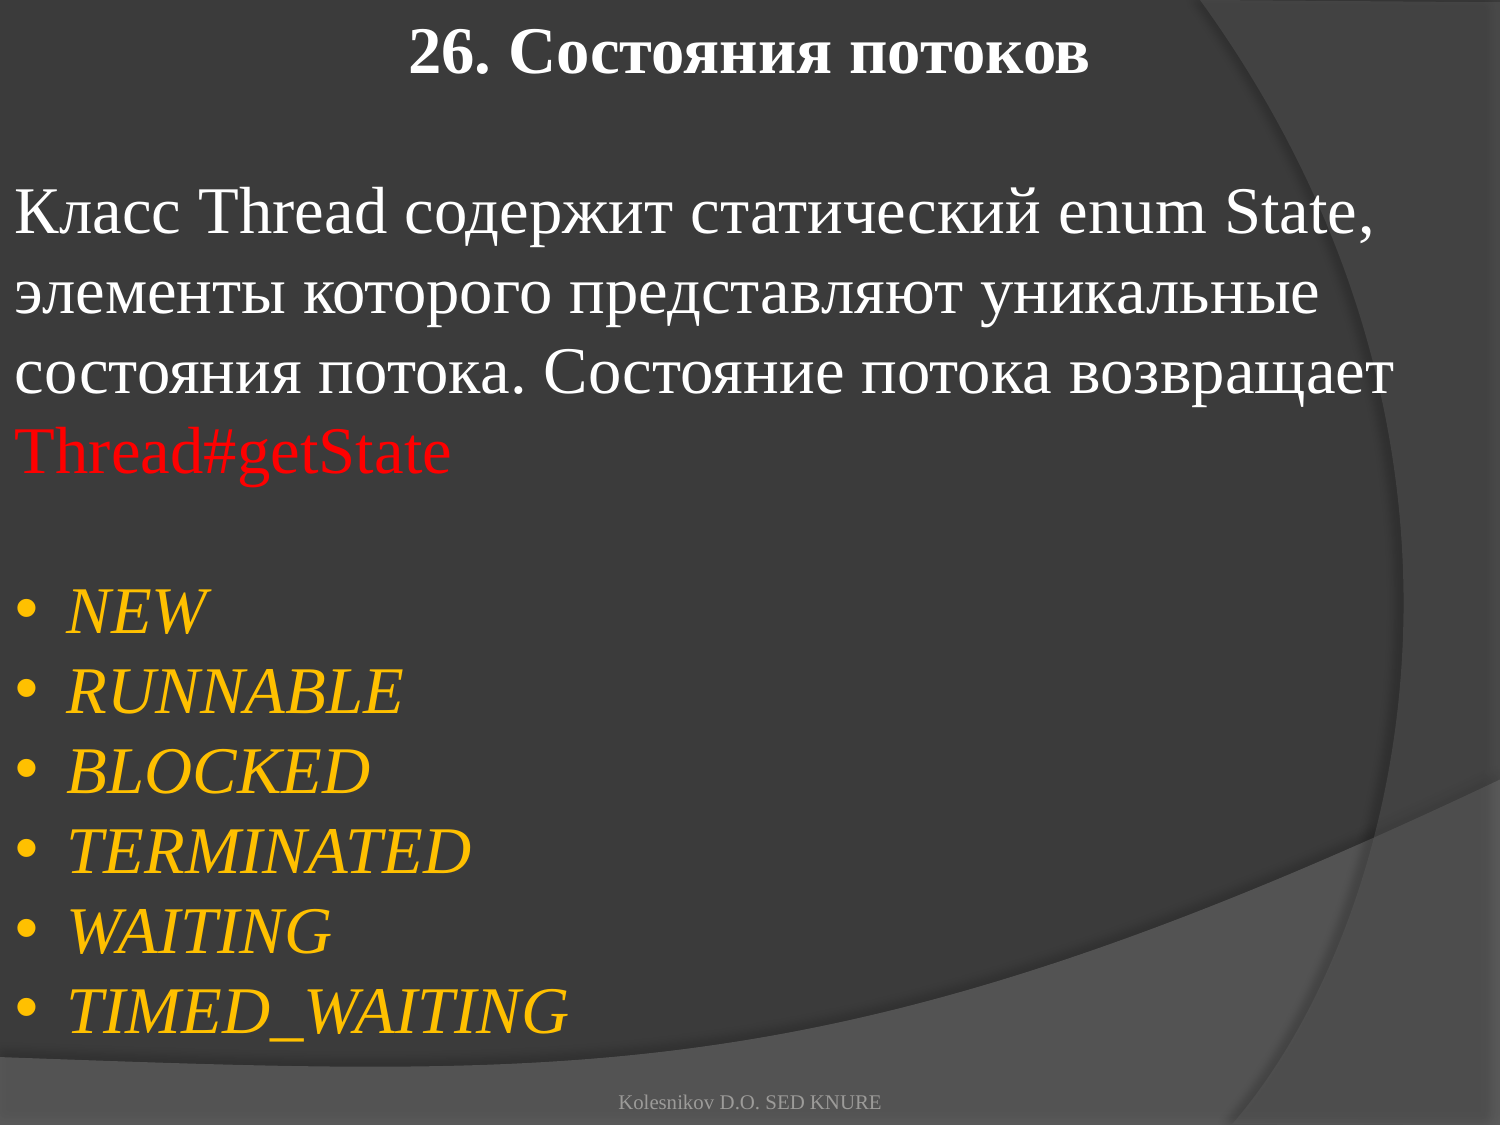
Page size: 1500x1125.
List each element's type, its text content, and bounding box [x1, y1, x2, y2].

footer Kolesnikov D.O. SED KNURE [512, 1053, 988, 1114]
text_box 26. Состояния потоков Класс Thread содержит статический enum State, элементы которого представляют уникальные состояния потока. Состояние потока возвращает Thread#getState NEW RUNNABLE BLOCKED TERMINATED WAITING TIMED_WAITING [0, 0, 1500, 1055]
